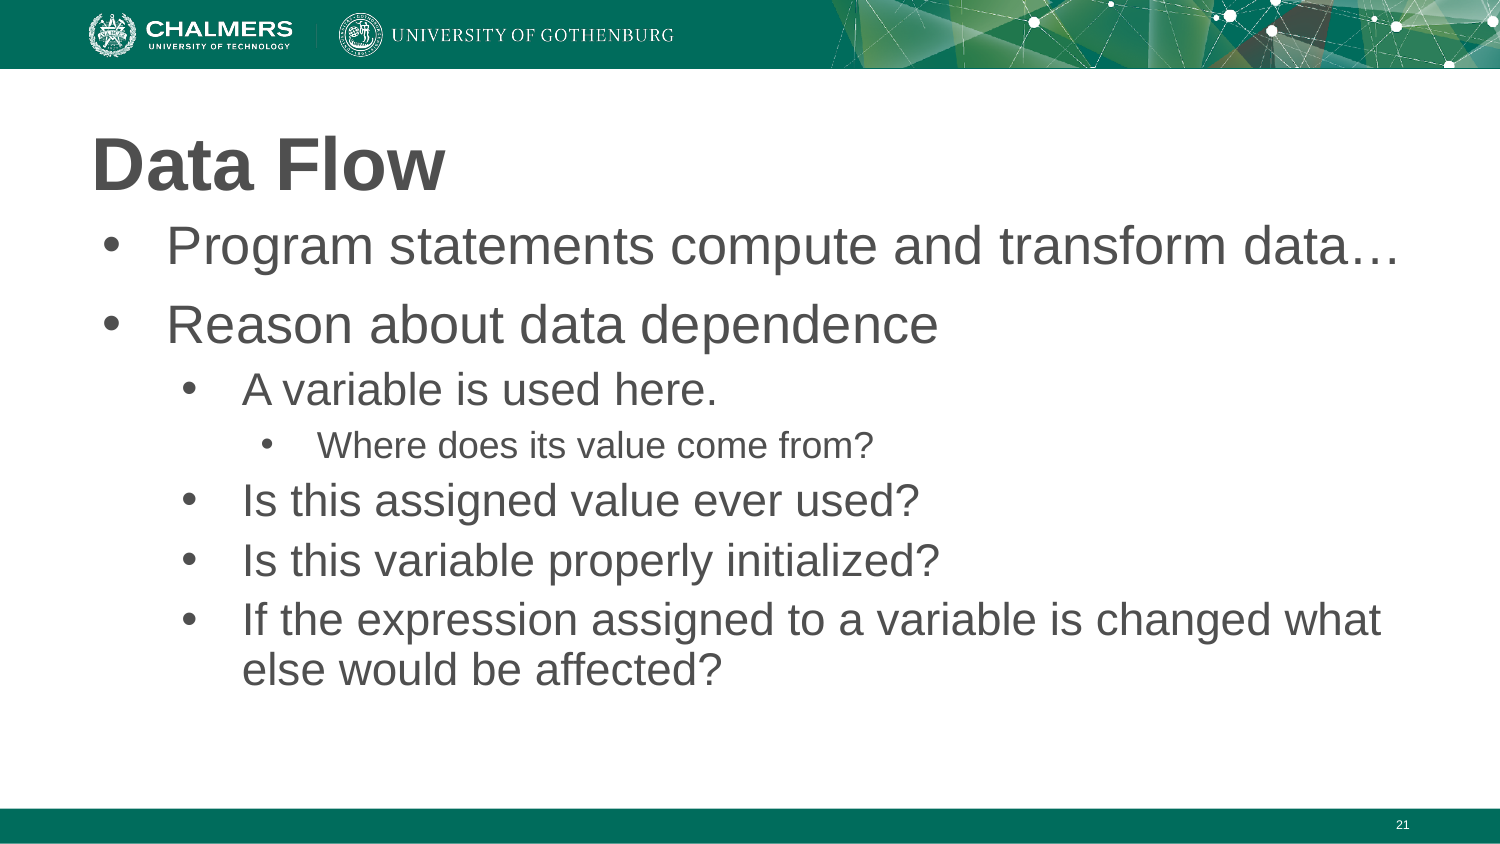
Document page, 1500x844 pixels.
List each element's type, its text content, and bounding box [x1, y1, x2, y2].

picture [64, 0, 696, 85]
list Program statements compute and transform data… Reason about data dependence A variable is used here. Where does its value come from? Is this assigned value ever used? Is this variable properly initialized? If the expression assigned to a variable is changed what else would be affected? [76, 210, 1425, 782]
picture [759, 0, 1500, 68]
slide_number ‹#› [1074, 809, 1425, 844]
title Data Flow [76, 100, 1425, 210]
